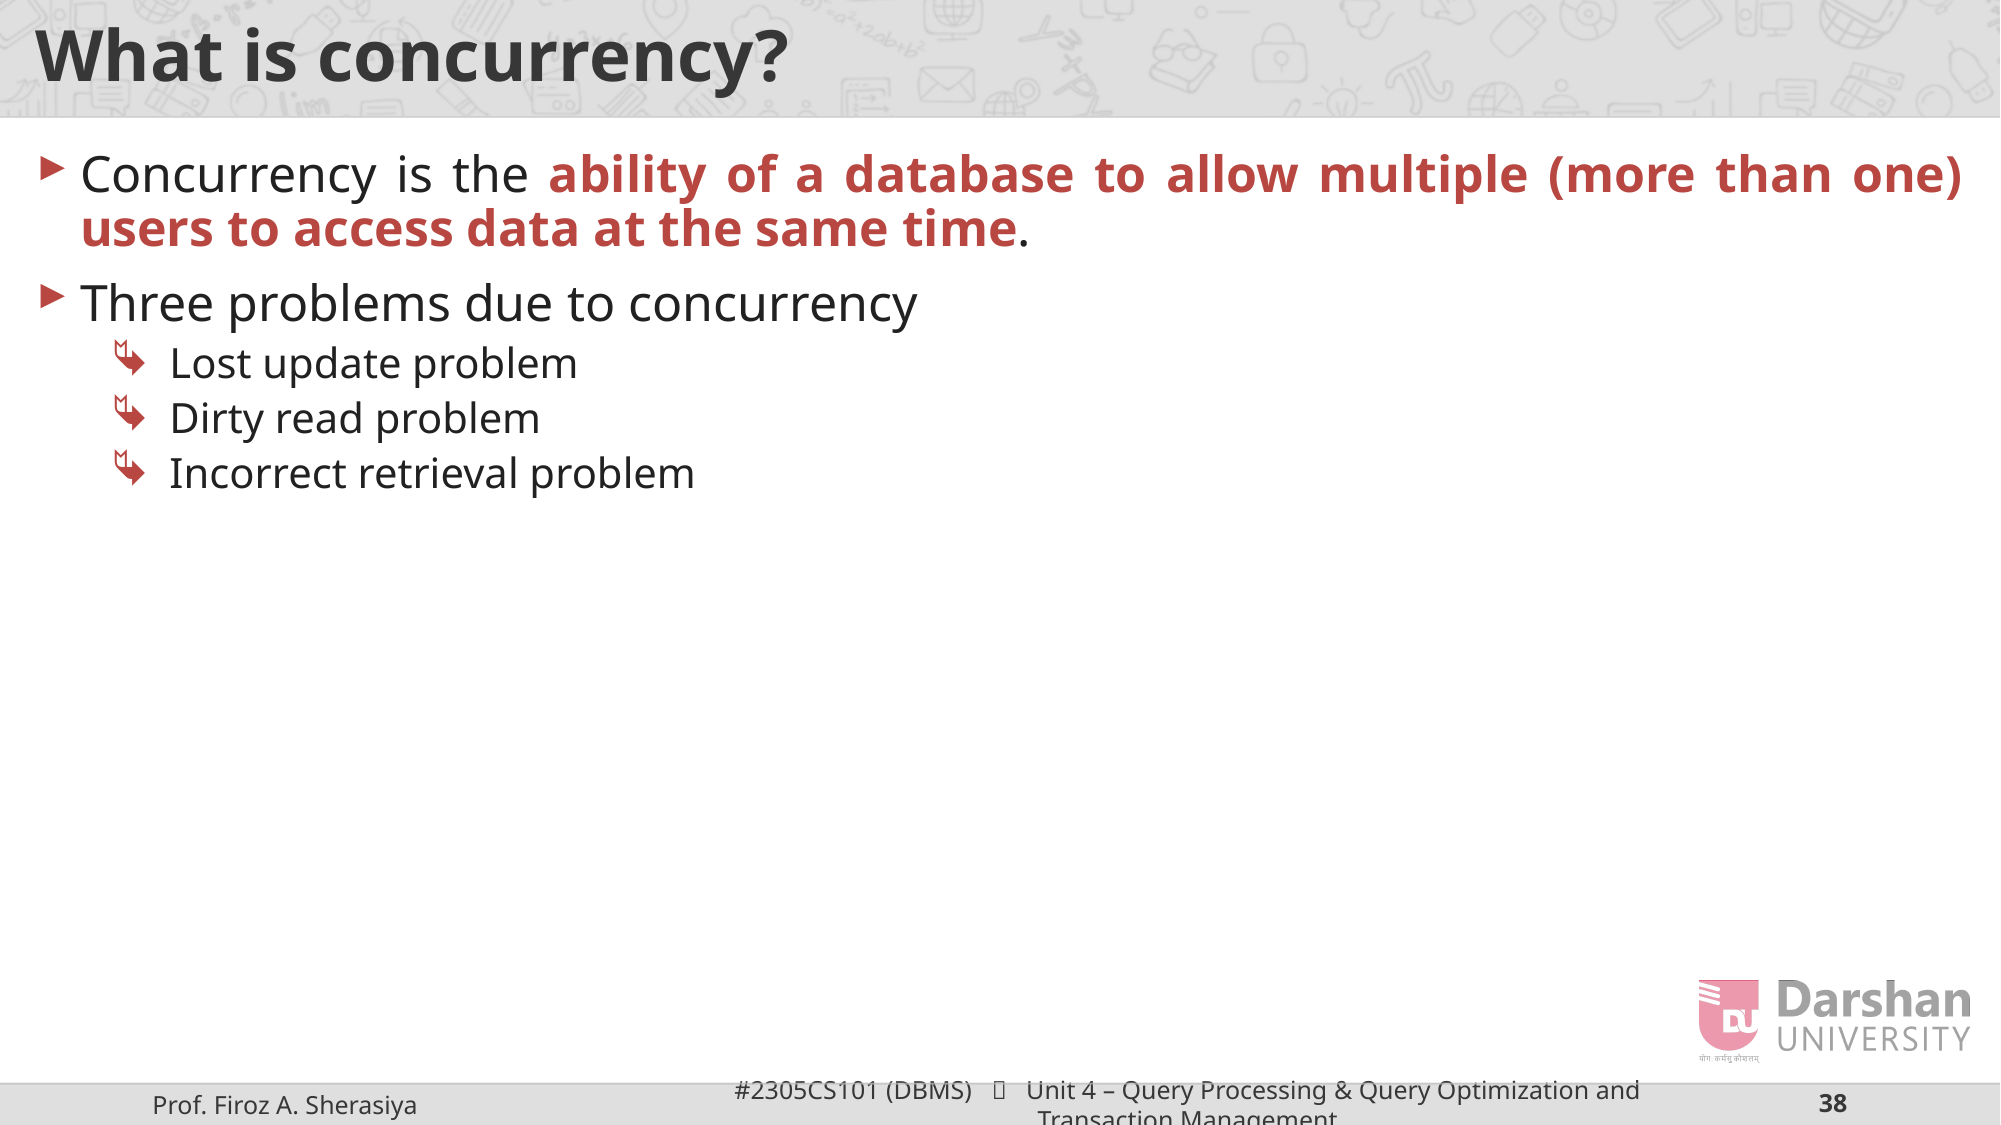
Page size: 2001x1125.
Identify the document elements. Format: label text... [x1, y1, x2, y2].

table_cell T4 [1699, 1059, 1970, 1063]
list Concurrency is the ability of a database to allow multiple (more than one) users to access data at the same time. Three problems due to concurrency Lost update problem Dirty read problem Incorrect retrieval problem [21, 141, 1979, 1059]
title What is concurrency? [0, 0, 2000, 117]
